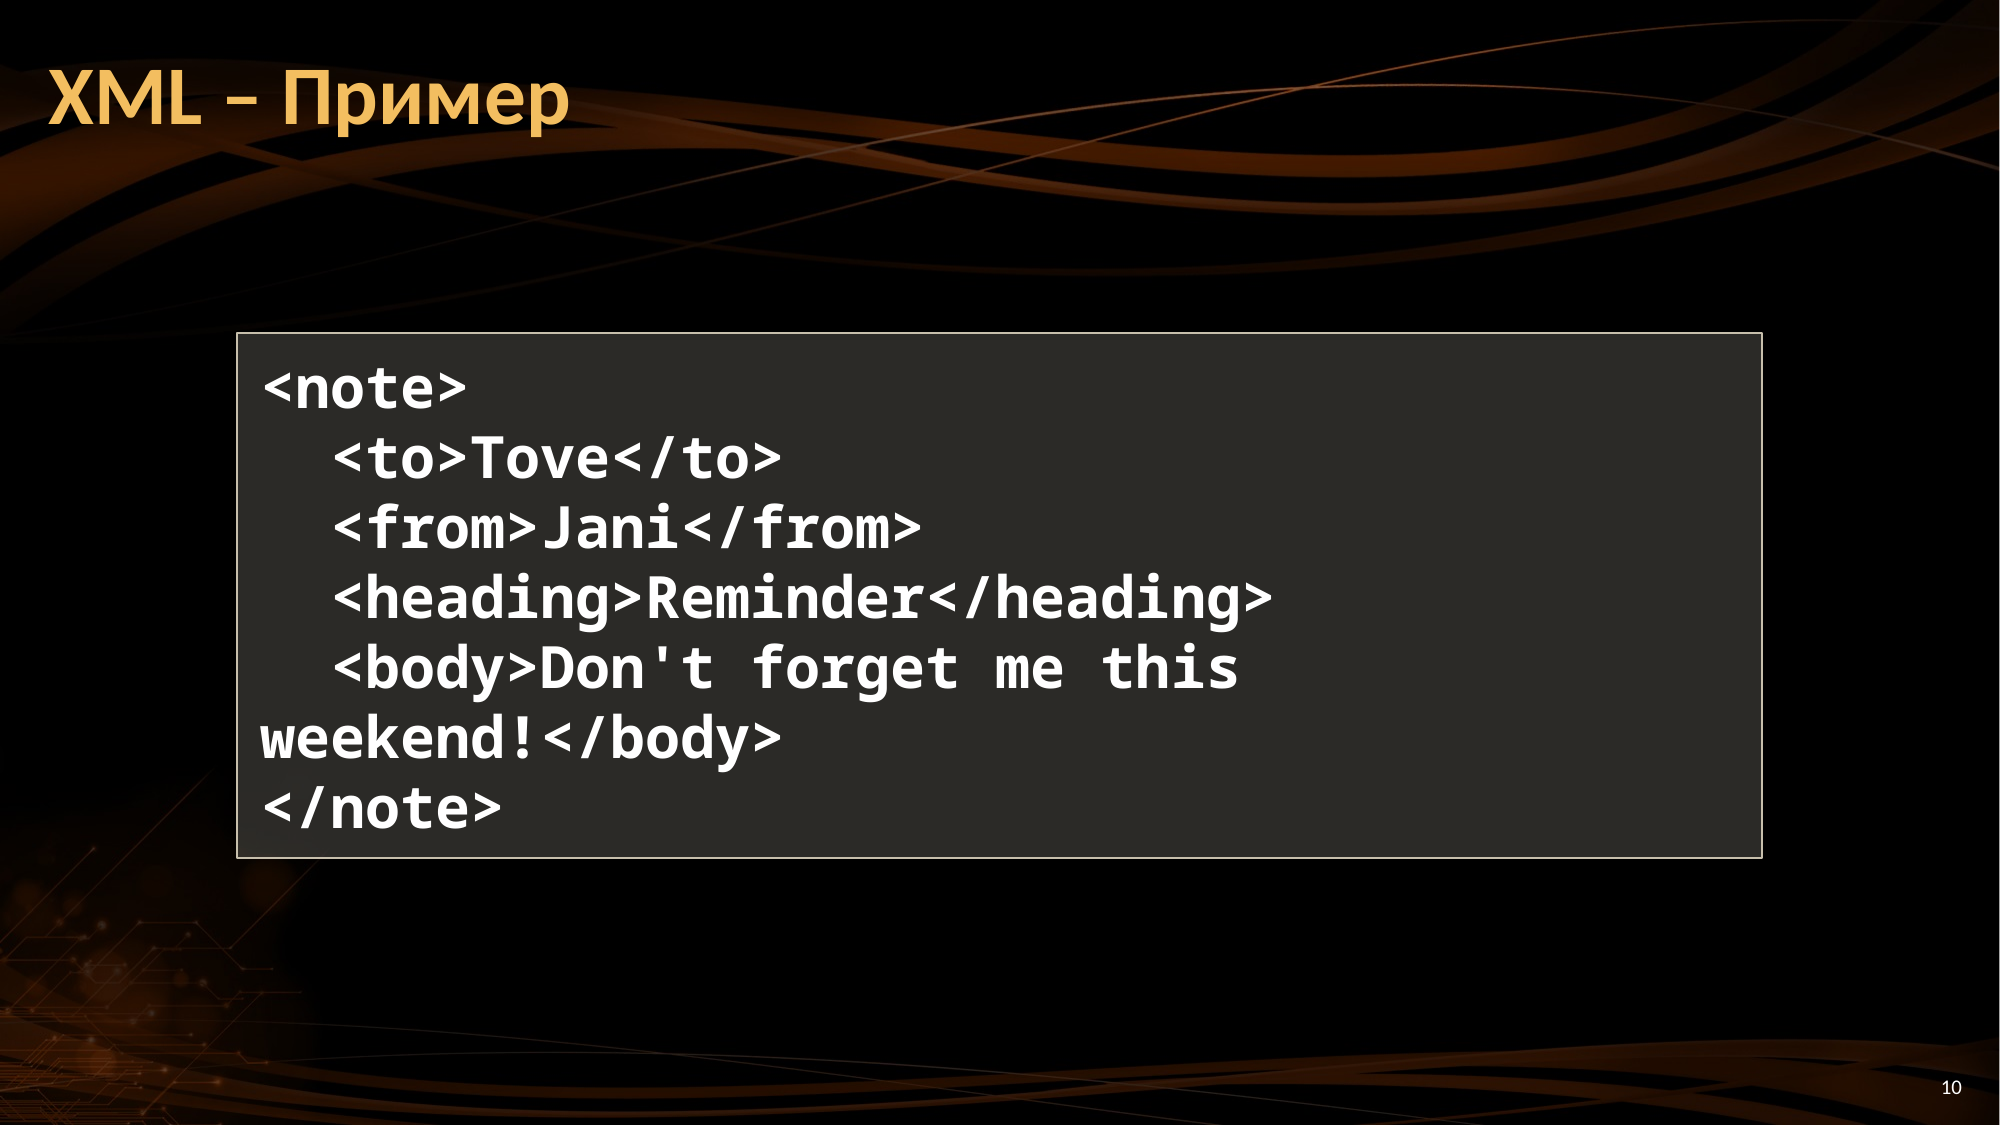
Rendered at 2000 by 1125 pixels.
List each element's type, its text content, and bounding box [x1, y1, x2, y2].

slide_number 10 [1897, 1070, 1968, 1103]
picture [0, 0, 2000, 1125]
text_box <note> <to>Tove</to> <from>Jani</from> <heading>Reminder</heading> <body>Don't forget me this weekend!</body> </note> [237, 332, 1763, 858]
title XML – Пример [30, 6, 1968, 189]
